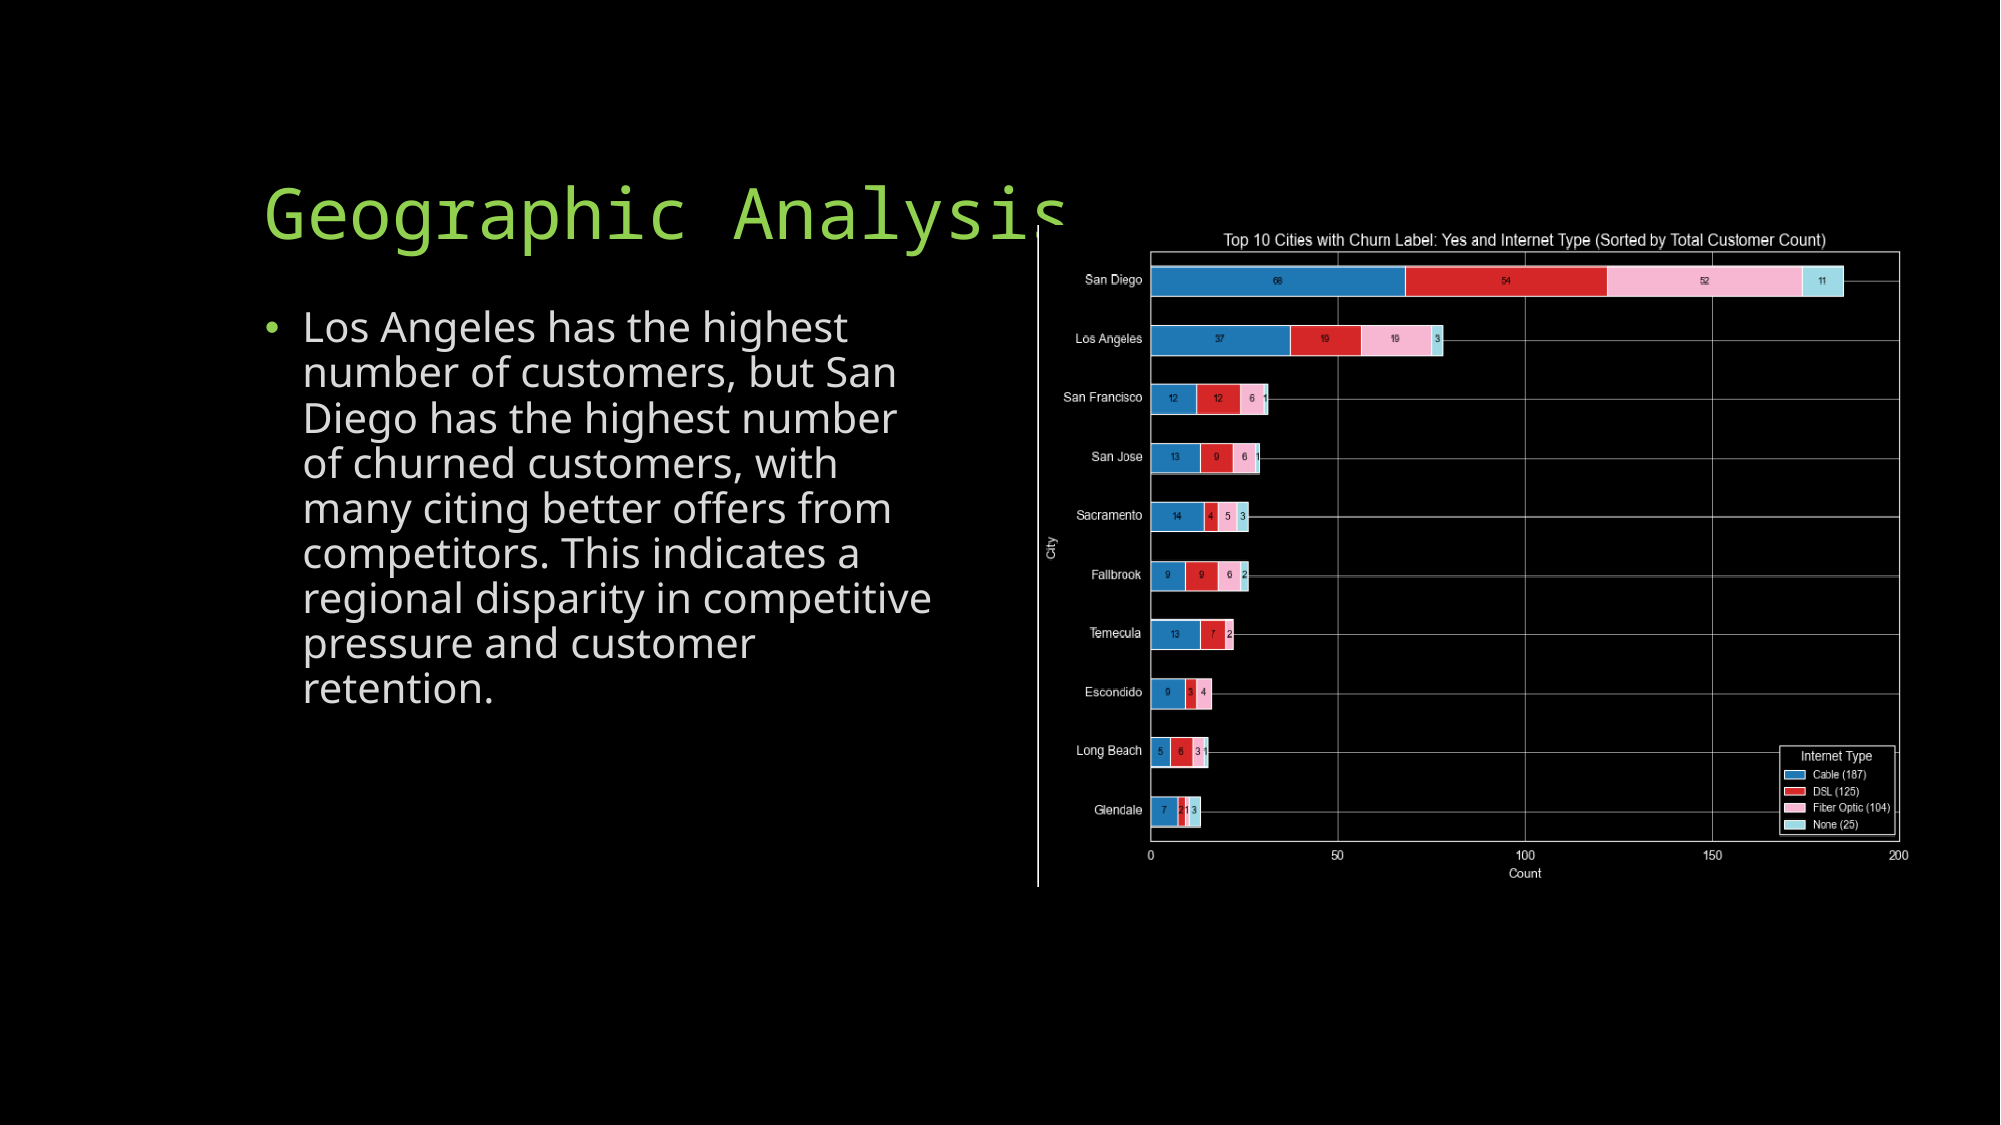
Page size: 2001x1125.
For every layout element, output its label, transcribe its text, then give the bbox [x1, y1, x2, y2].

picture [1037, 224, 1913, 887]
title Geographic Analysis [249, 75, 1750, 263]
text_box Los Angeles has the highest number of customers, but San Diego has the highest number of churned customers, with many citing better offers from competitors. This indicates a regional disparity in competitive pressure and customer retention. [249, 299, 963, 1000]
